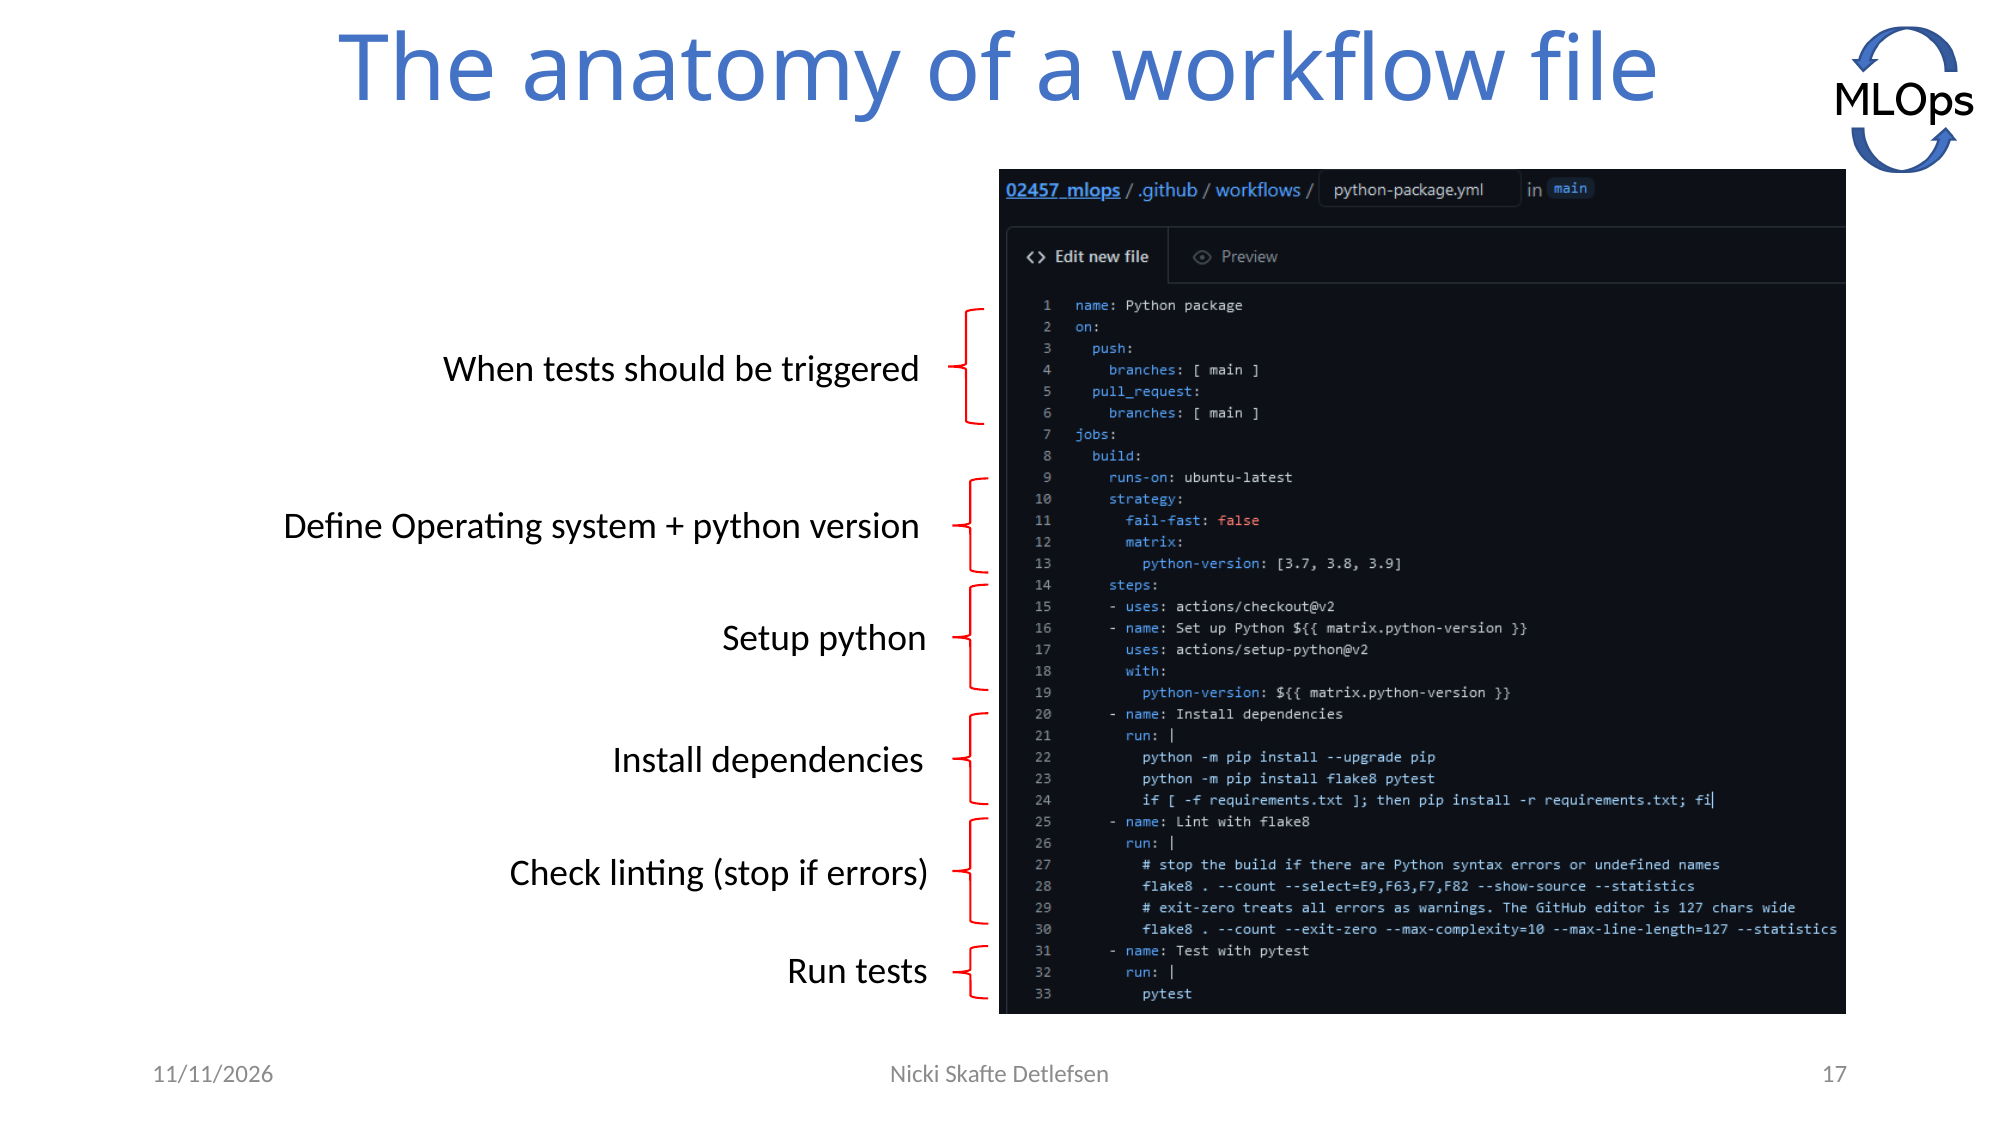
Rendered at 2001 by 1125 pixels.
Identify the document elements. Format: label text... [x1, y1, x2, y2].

slide_number 17 [1412, 1042, 1863, 1103]
text_box Setup python [707, 605, 999, 665]
text_box [965, 308, 985, 336]
footer Nicki Skafte Detlefsen [662, 1042, 1338, 1103]
picture [999, 169, 1846, 1014]
picture [1863, 22, 1978, 180]
text_box [969, 788, 989, 805]
text_box [969, 817, 989, 840]
text_box [969, 665, 989, 691]
text_box [969, 901, 989, 925]
text_box [965, 396, 985, 425]
text_box Define Operating system + python version [268, 493, 999, 553]
text_box Run tests [772, 938, 999, 999]
title The anatomy of a workflow file [137, 0, 1863, 180]
text_box [969, 712, 989, 727]
text_box Install dependencies [597, 727, 999, 788]
text_box When tests should be triggered [428, 336, 999, 396]
text_box [969, 553, 989, 574]
text_box [969, 584, 989, 605]
text_box [969, 477, 989, 493]
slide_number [137, 1042, 588, 1103]
text_box Check linting (stop if errors) [495, 840, 999, 901]
